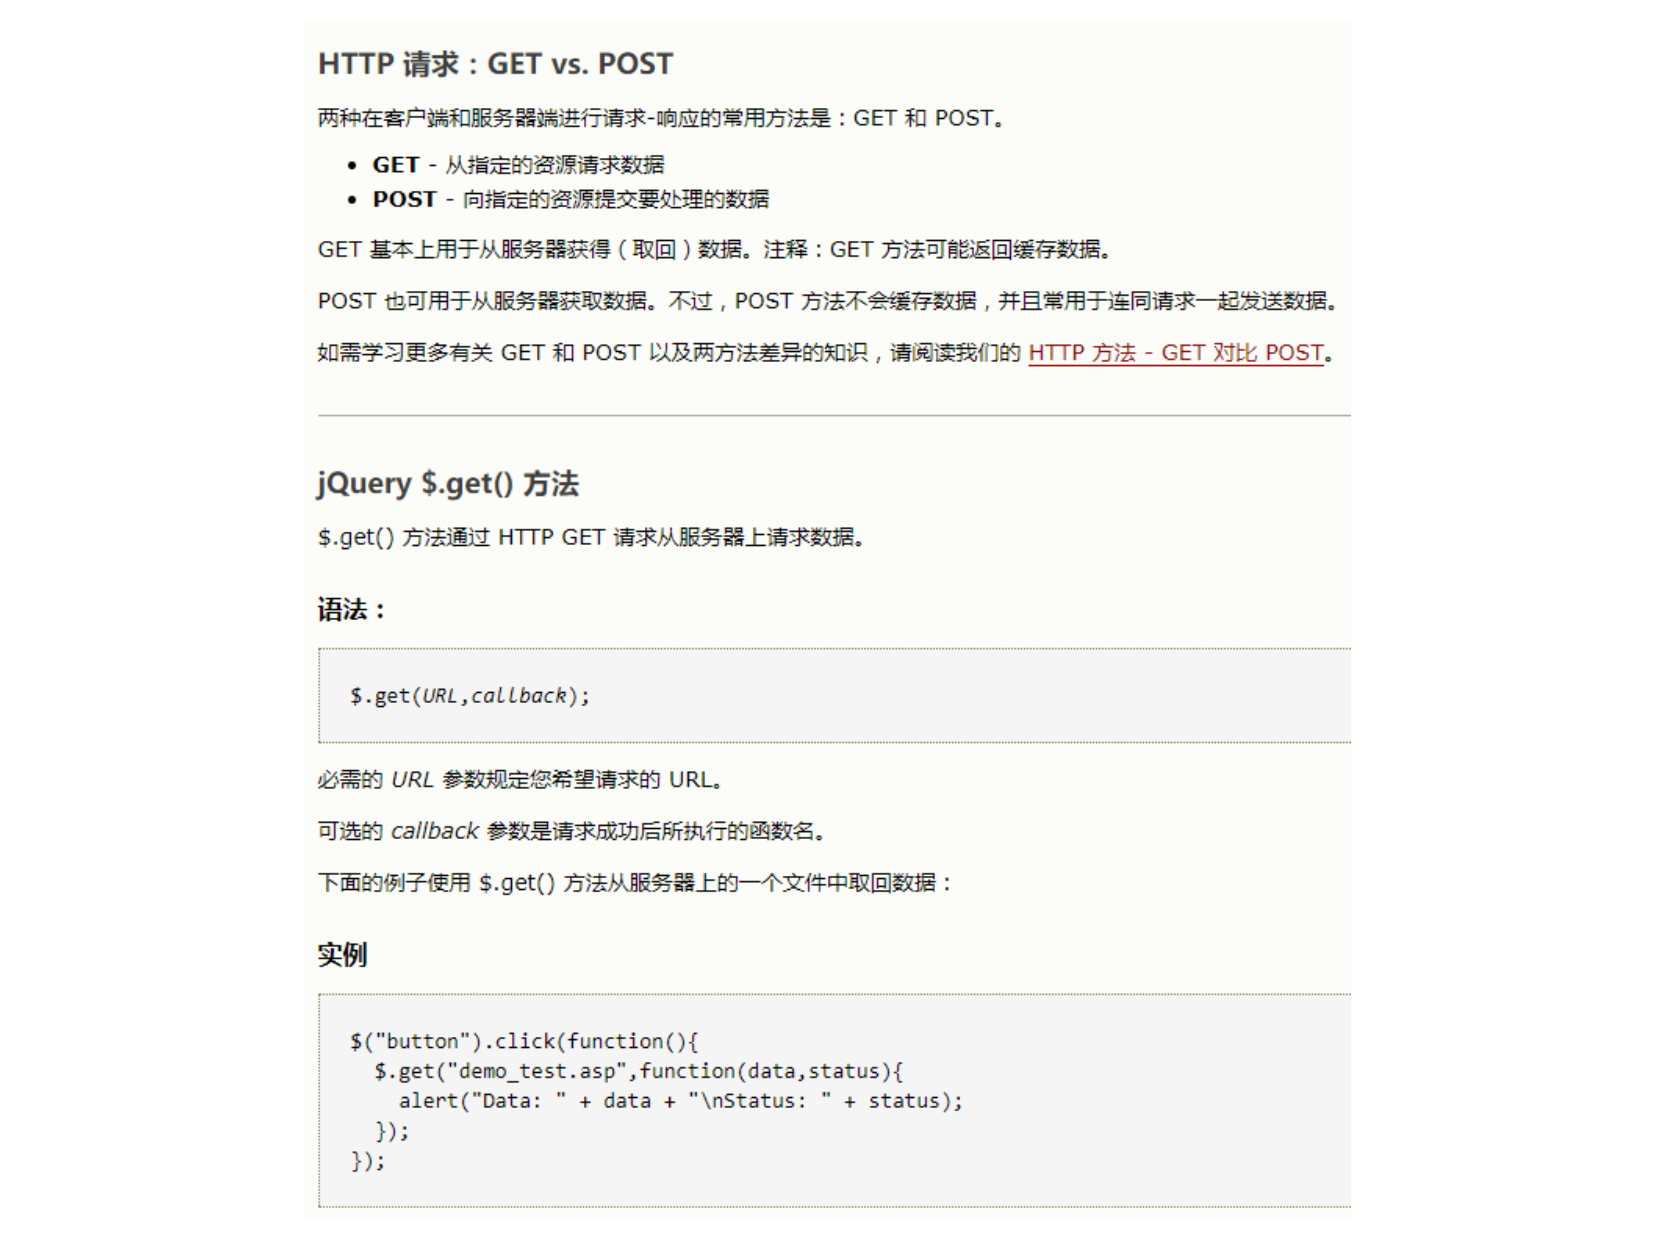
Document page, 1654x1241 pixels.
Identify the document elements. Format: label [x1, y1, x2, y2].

picture [303, 21, 1351, 1219]
